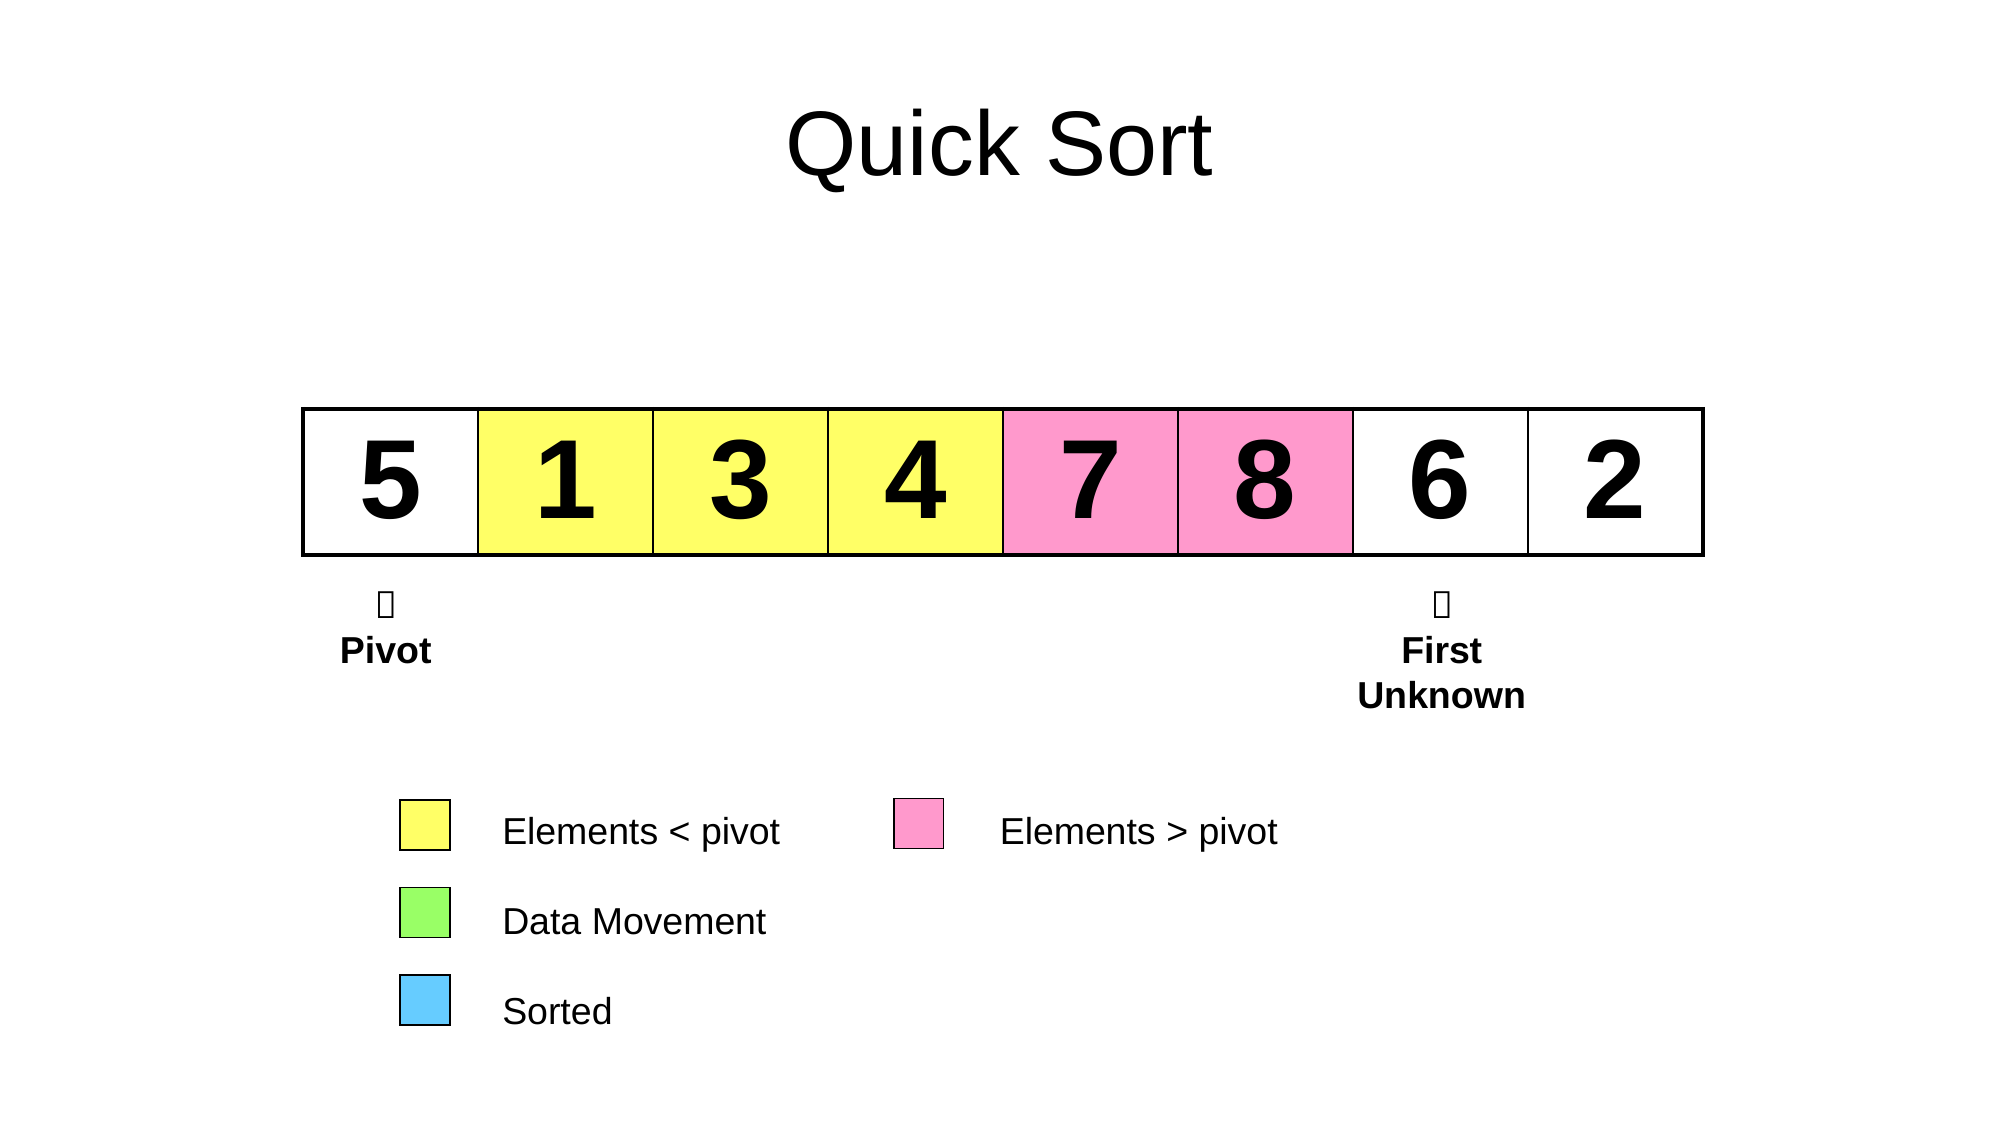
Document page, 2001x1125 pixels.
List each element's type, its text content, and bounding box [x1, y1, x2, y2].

table_header 5 [305, 411, 477, 553]
text_box [399, 887, 450, 938]
text_box [893, 798, 944, 849]
text_box [399, 975, 450, 1025]
table_header 1 [479, 411, 652, 553]
text_box  First Unknown [1342, 574, 1542, 724]
text_box Elements < pivot Elements > pivot Data Movement Sorted [487, 799, 1402, 1040]
table_header 3 [654, 411, 827, 553]
table_header 8 [1179, 411, 1352, 553]
table_header 2 [1529, 411, 1701, 553]
table_header 4 [829, 411, 1002, 553]
title Quick Sort [99, 45, 1900, 233]
text_box [399, 800, 450, 850]
table_header 6 [1354, 411, 1527, 553]
table_header 7 [1004, 411, 1177, 553]
text_box  Pivot [325, 574, 447, 679]
